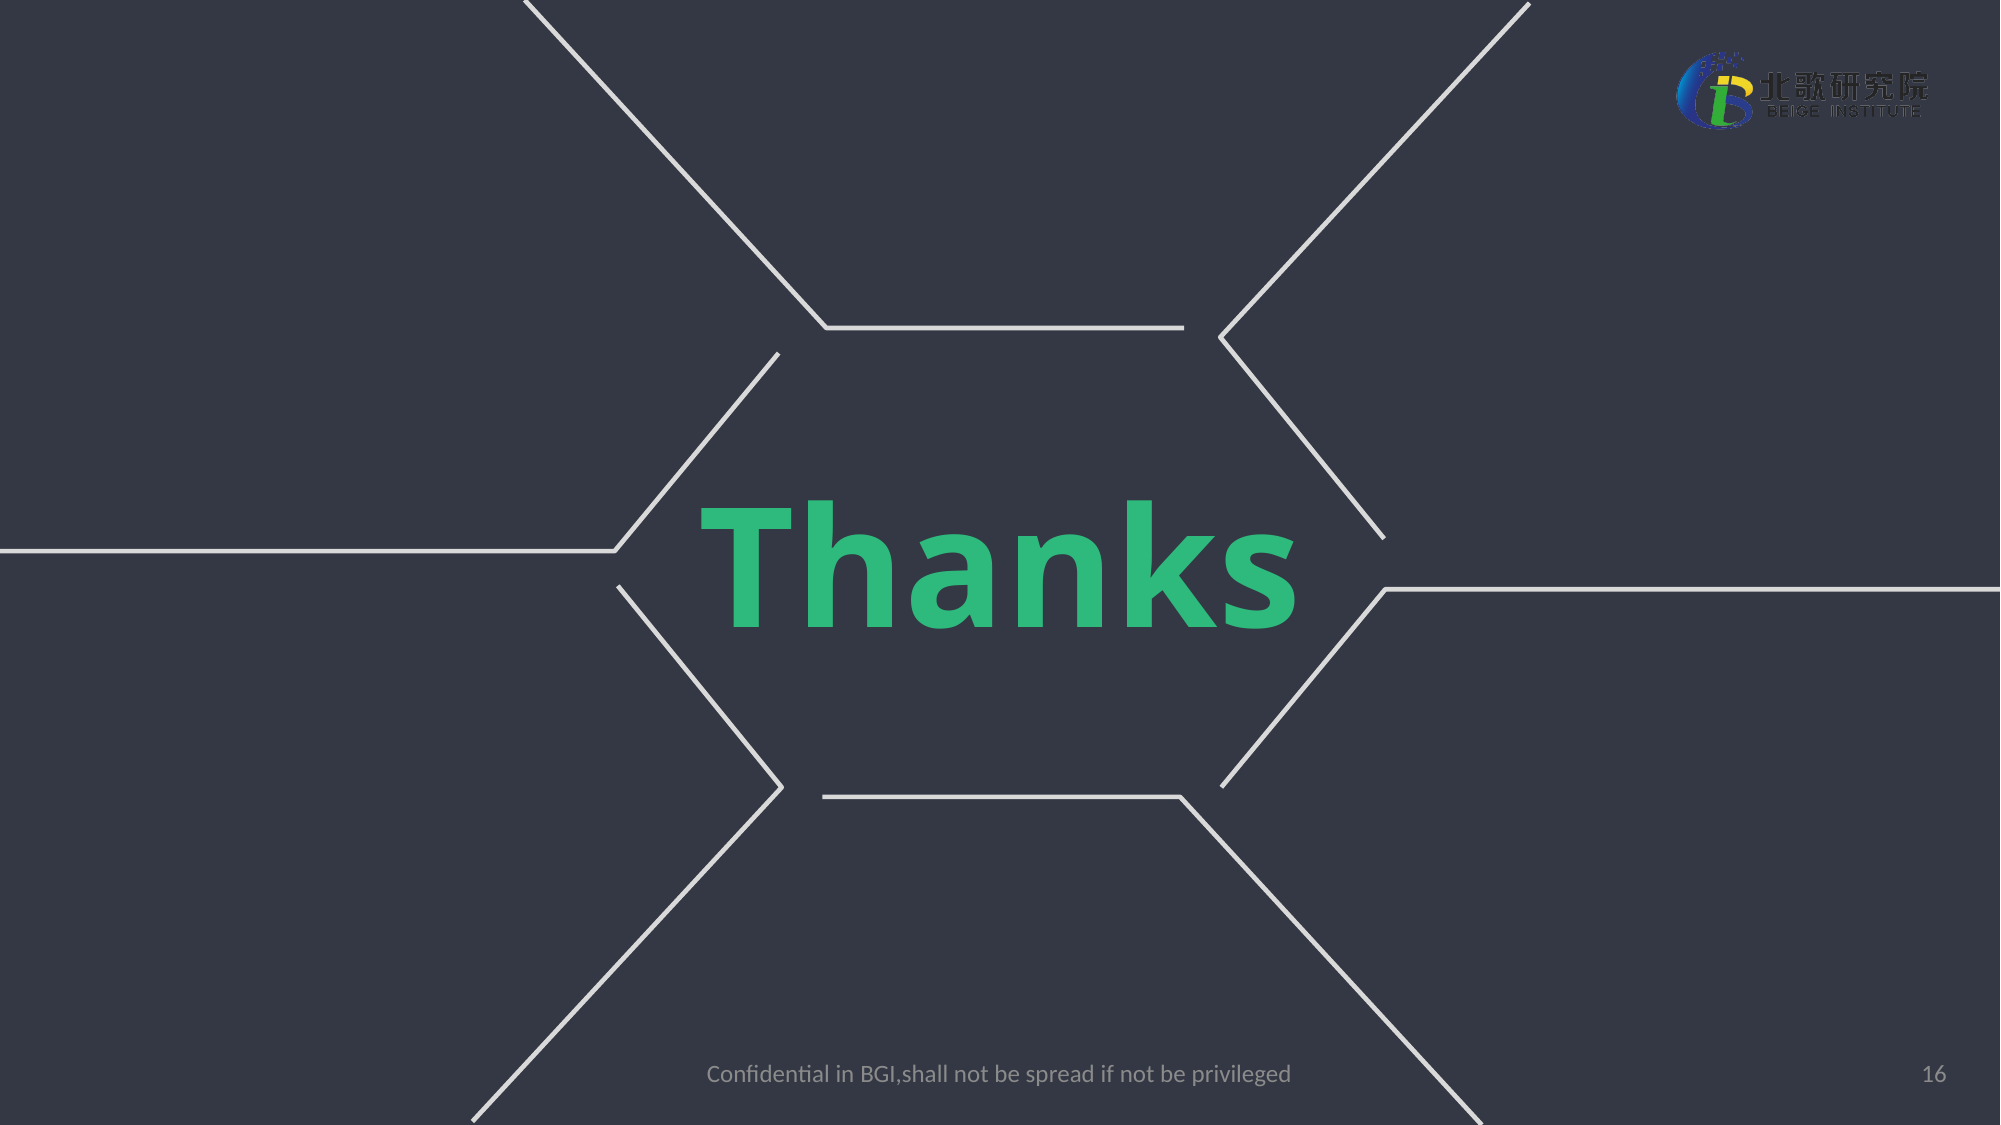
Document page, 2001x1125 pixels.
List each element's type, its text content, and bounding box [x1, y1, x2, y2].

picture [1650, 32, 1928, 150]
footer Confidential in BGI,shall not be spread if not be privileged [662, 1042, 1338, 1103]
slide_number 16 [1511, 1042, 1962, 1103]
